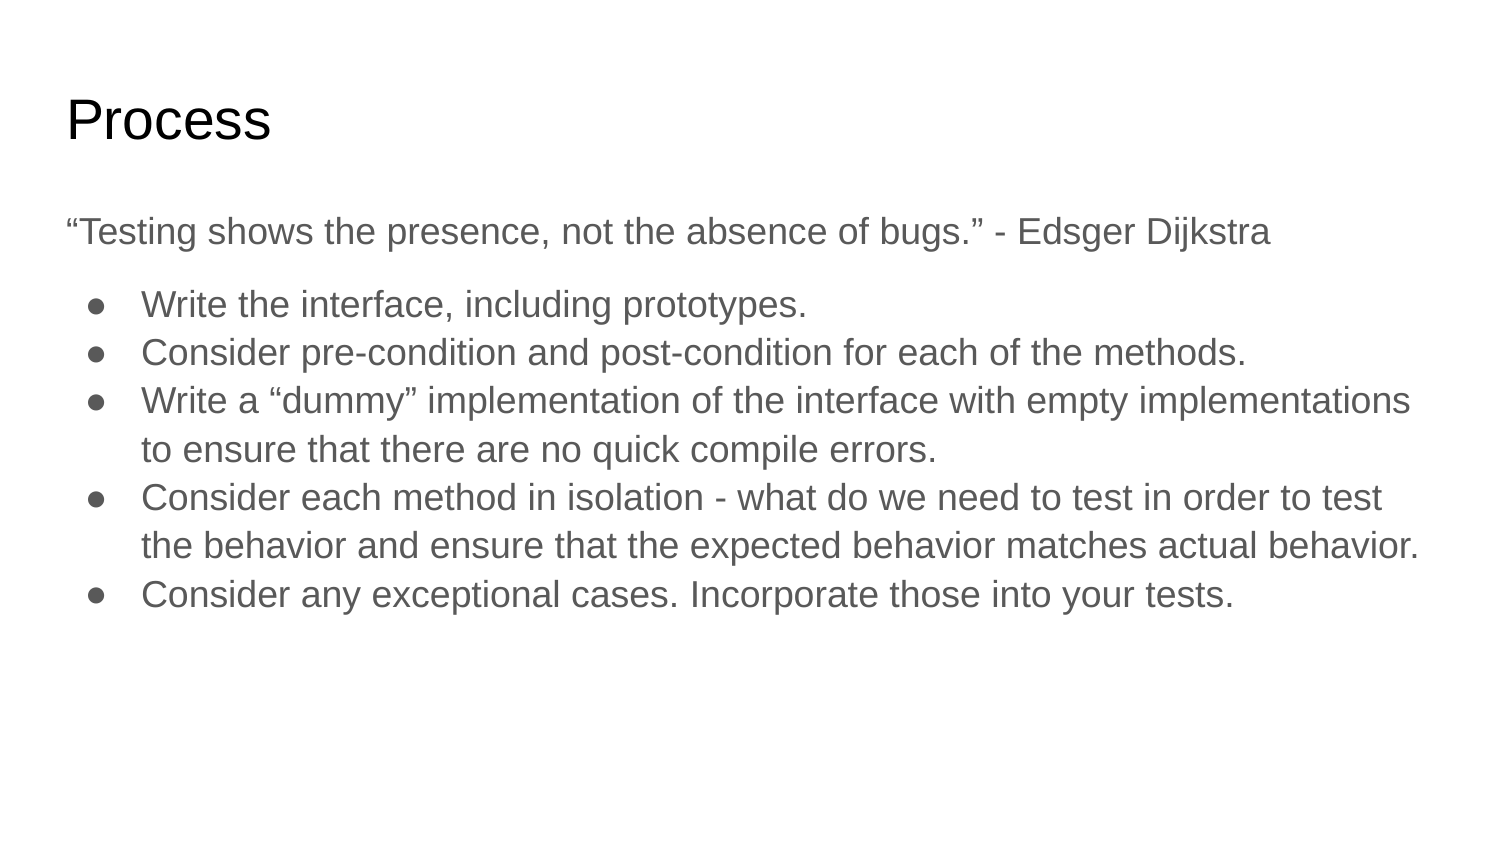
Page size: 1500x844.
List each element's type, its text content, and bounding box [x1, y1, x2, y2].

title Process [51, 72, 1449, 167]
list “Testing shows the presence, not the absence of bugs.” - Edsger Dijkstra Write the interface, including prototypes. Consider pre-condition and post-condition for each of the methods. Write a “dummy” implementation of the interface with empty implementations to ensure that there are no quick compile errors. Consider each method in isolation - what do we need to test in order to test the behavior and ensure that the expected behavior matches actual behavior. Consider any exceptional cases. Incorporate those into your tests. [51, 189, 1449, 750]
